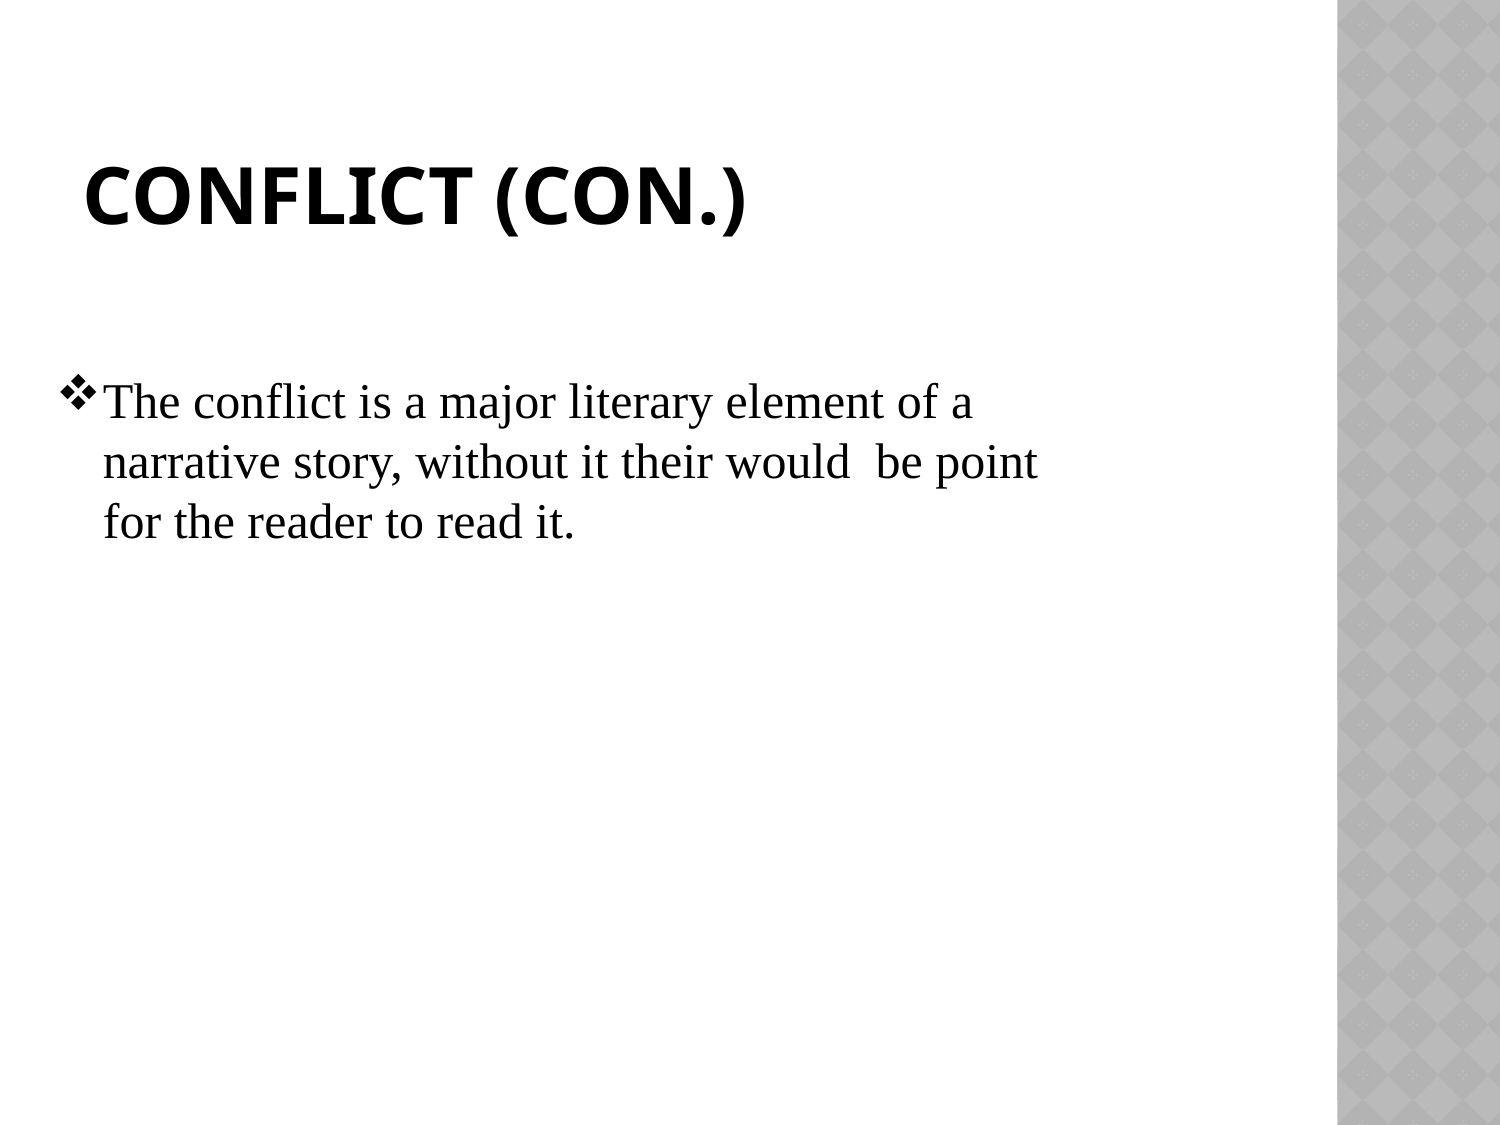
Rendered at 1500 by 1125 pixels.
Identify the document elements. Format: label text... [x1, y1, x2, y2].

text_box The conflict is a major literary element of a narrative story, without it their would be point for the reader to read it. [41, 361, 1092, 932]
title Conflict (cOn.) [75, 52, 1263, 240]
